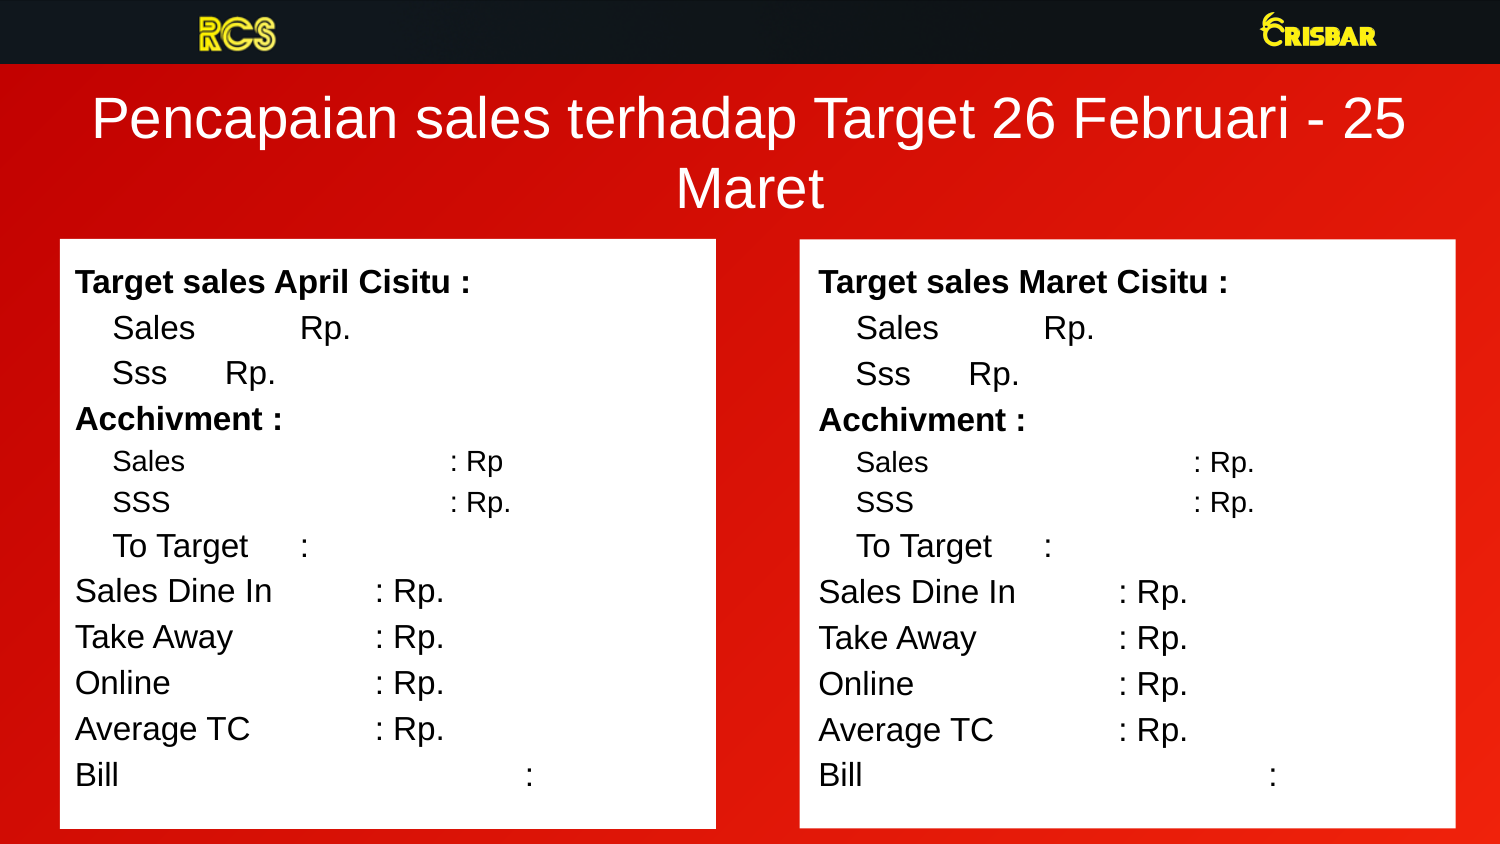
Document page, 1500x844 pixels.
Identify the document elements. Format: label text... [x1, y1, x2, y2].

list Target sales April Cisitu : Sales Rp. Sss Rp. Acchivment : Sales : Rp SSS : Rp. To Target : Sales Dine In : Rp. Take Away : Rp. Online : Rp. Average TC : Rp. Bill : [59, 238, 716, 829]
list Target sales Maret Cisitu : Sales Rp. Sss Rp. Acchivment : Sales : Rp. SSS : Rp. To Target : Sales Dine In : Rp. Take Away : Rp. Online : Rp. Average TC : Rp. Bill : [799, 239, 1456, 829]
title Pencapaian sales terhadap Target 26 Februari - 25 Maret [51, 72, 1449, 142]
picture [0, 0, 1500, 64]
